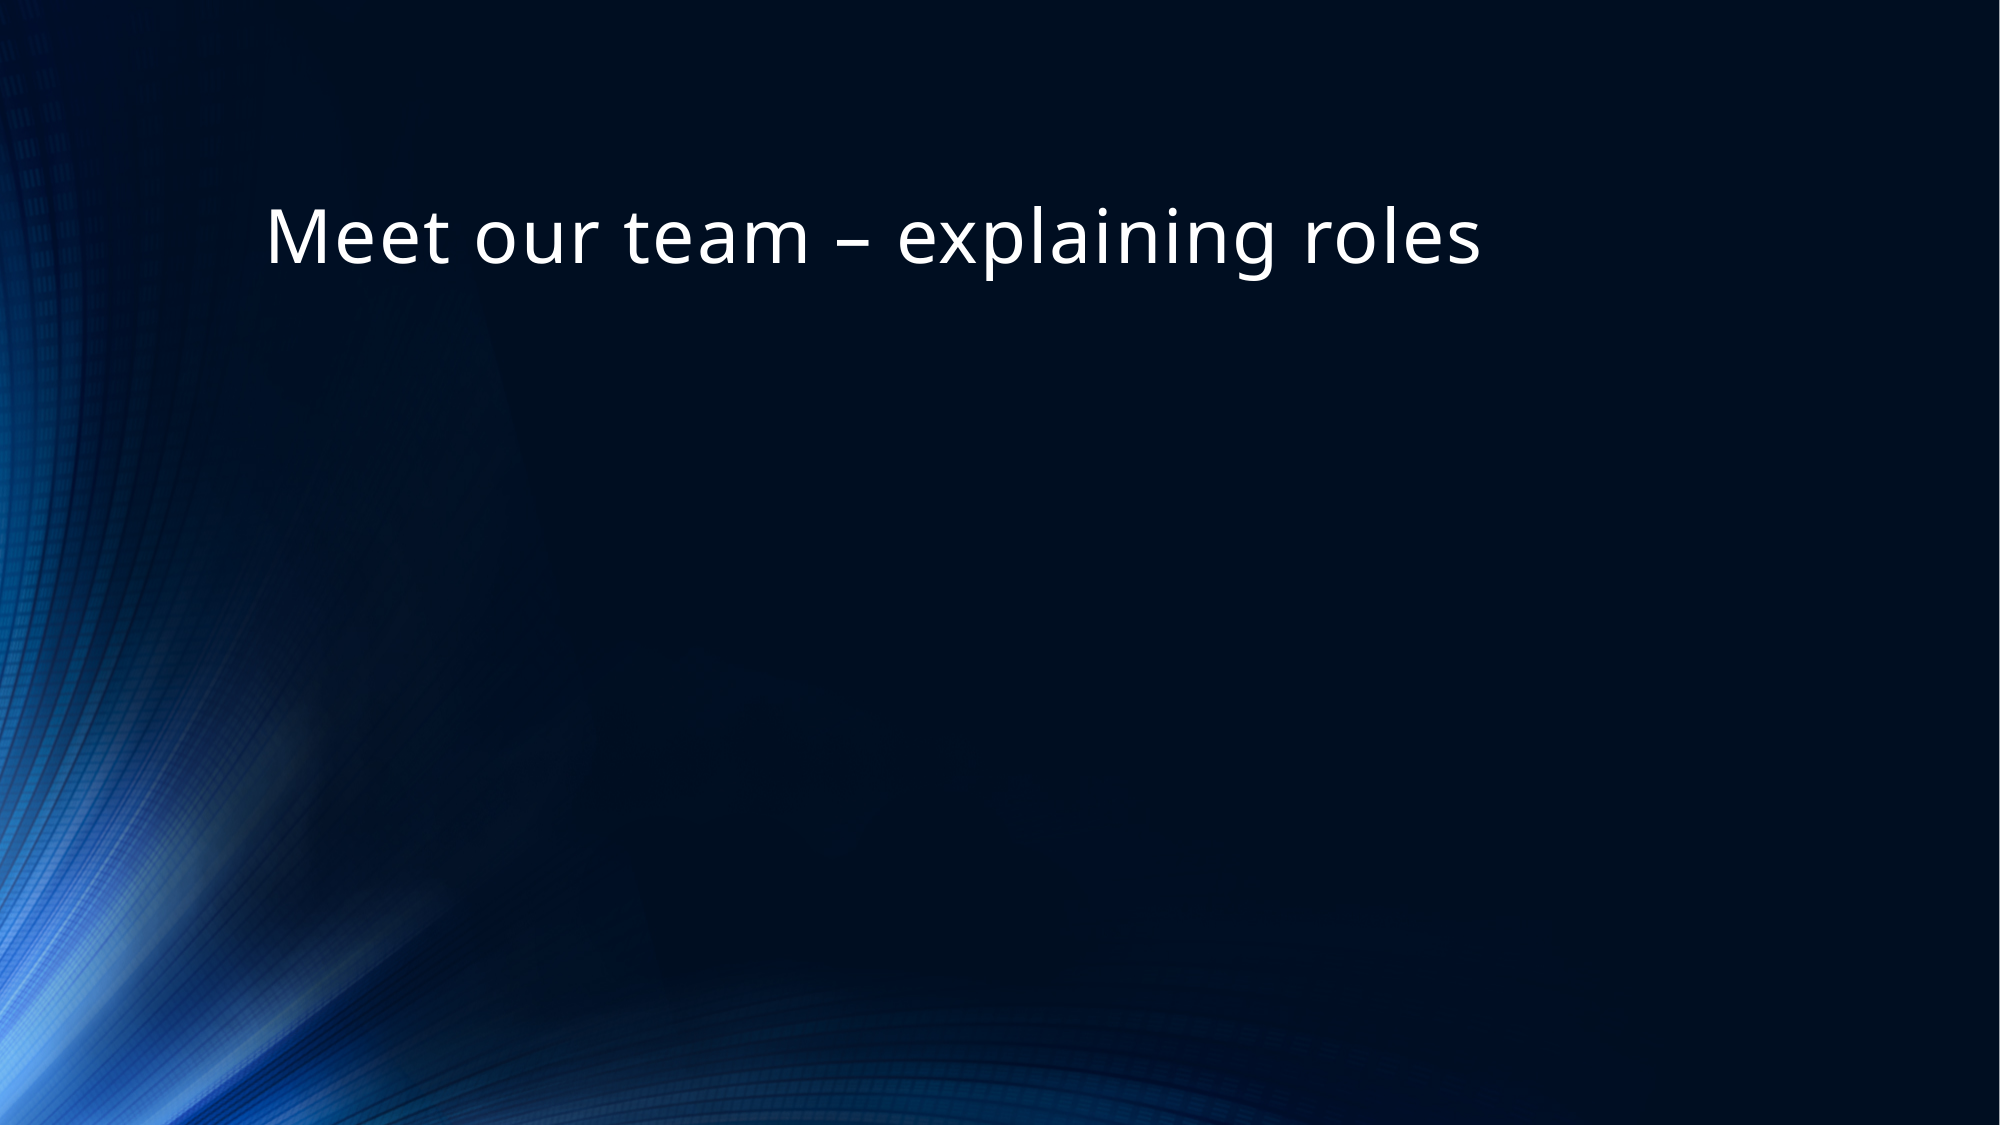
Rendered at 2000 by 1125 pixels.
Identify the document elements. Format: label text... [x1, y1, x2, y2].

title Meet our team – explaining roles [249, 62, 1750, 288]
picture [0, 0, 2000, 1125]
